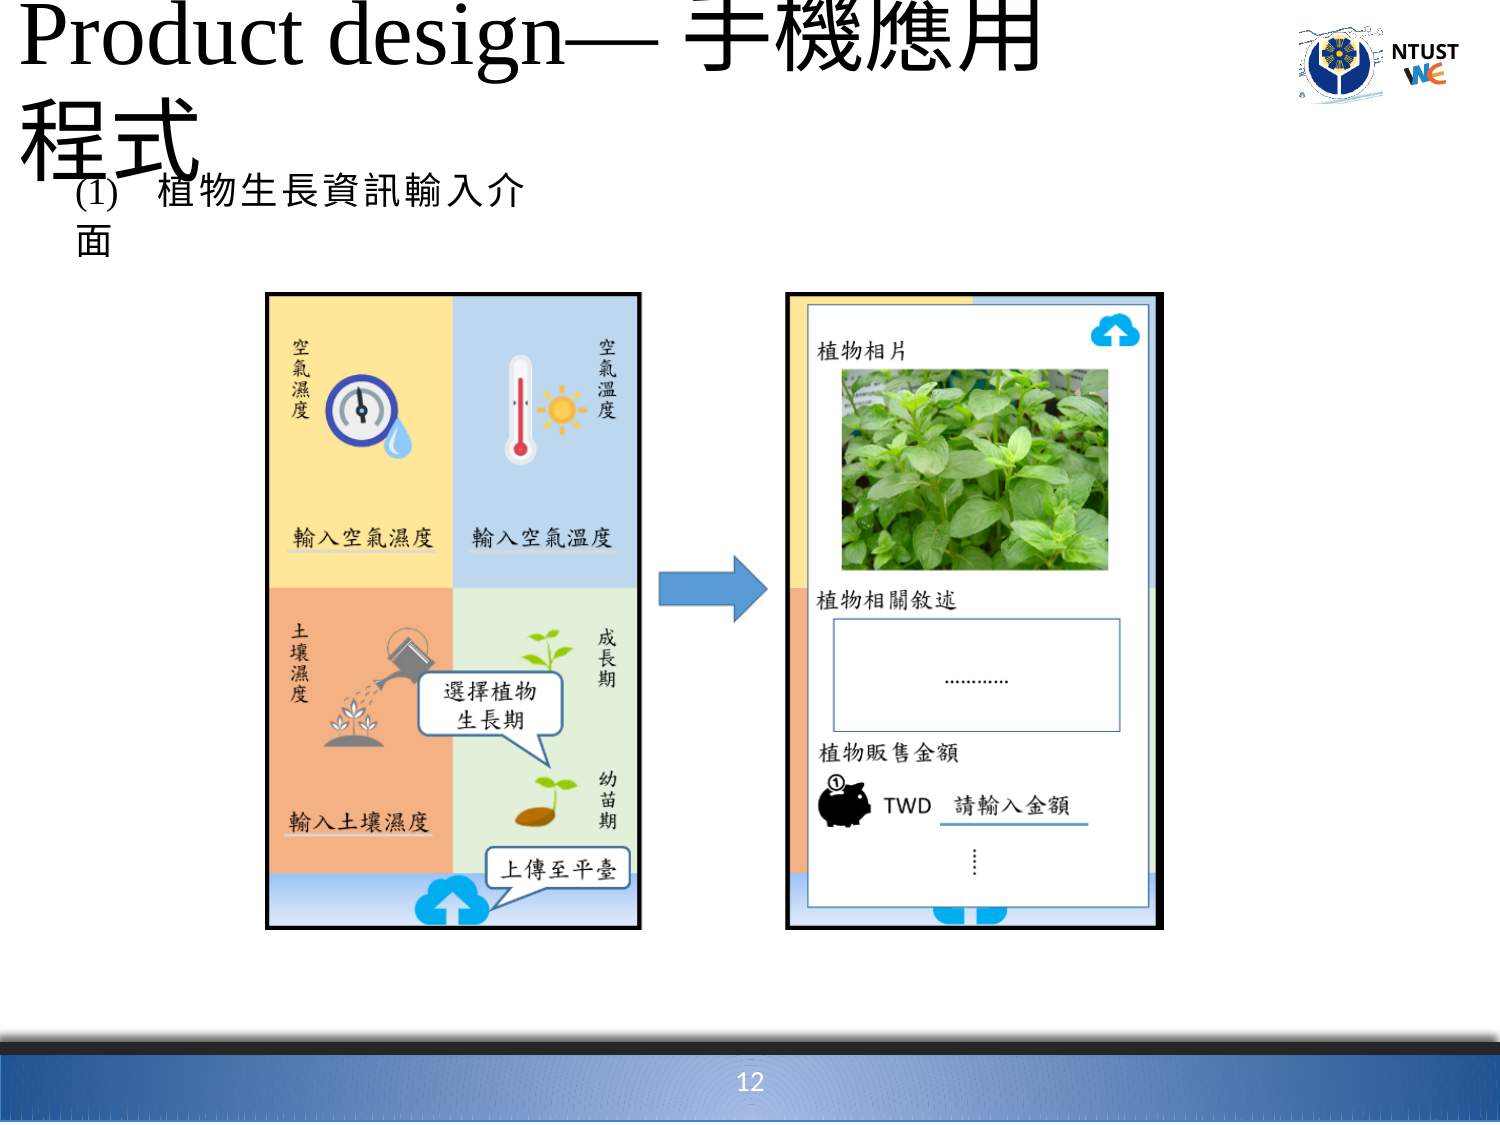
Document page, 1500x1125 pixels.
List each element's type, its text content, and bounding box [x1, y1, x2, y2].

picture [1299, 24, 1383, 104]
picture [1403, 59, 1447, 92]
title Product design—手機應用程式 [4, 30, 1117, 135]
picture [265, 292, 1164, 930]
text_box (1) 植物生長資訊輸入介面 [60, 154, 540, 220]
